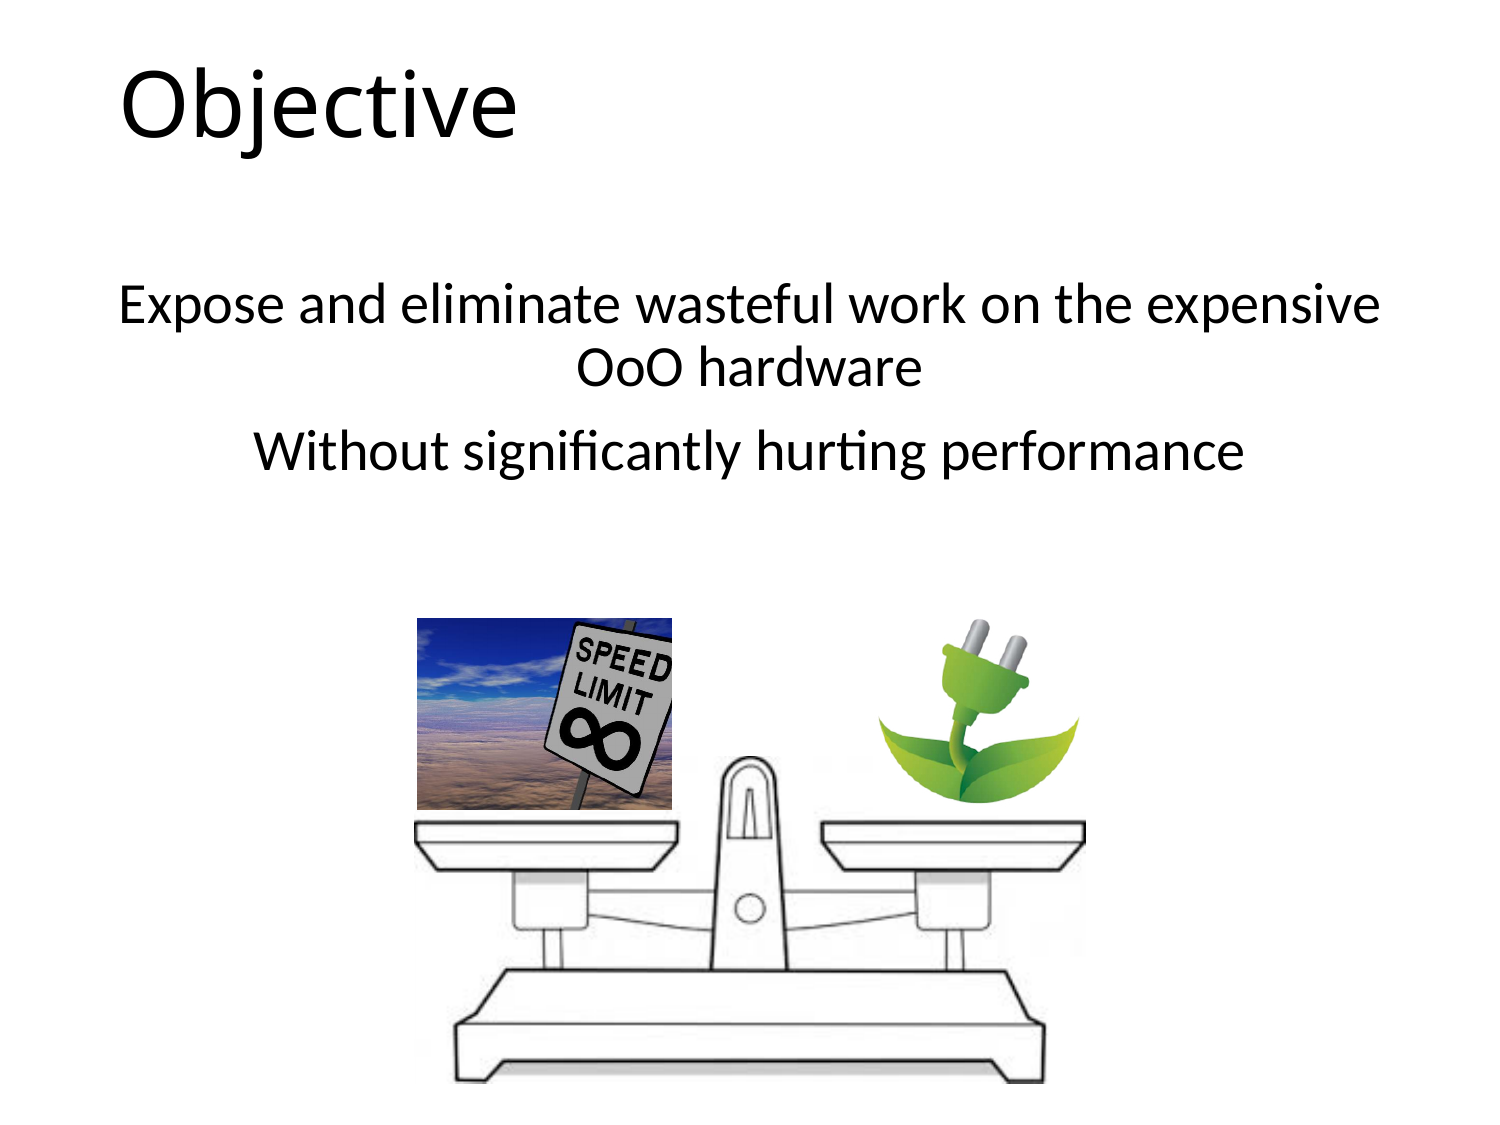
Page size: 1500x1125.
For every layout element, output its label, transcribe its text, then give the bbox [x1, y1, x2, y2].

title Objective [103, 25, 1397, 191]
list Expose and eliminate wasteful work on the expensive OoO hardware Without significantly hurting performance [103, 265, 1397, 514]
picture [414, 603, 1086, 1084]
